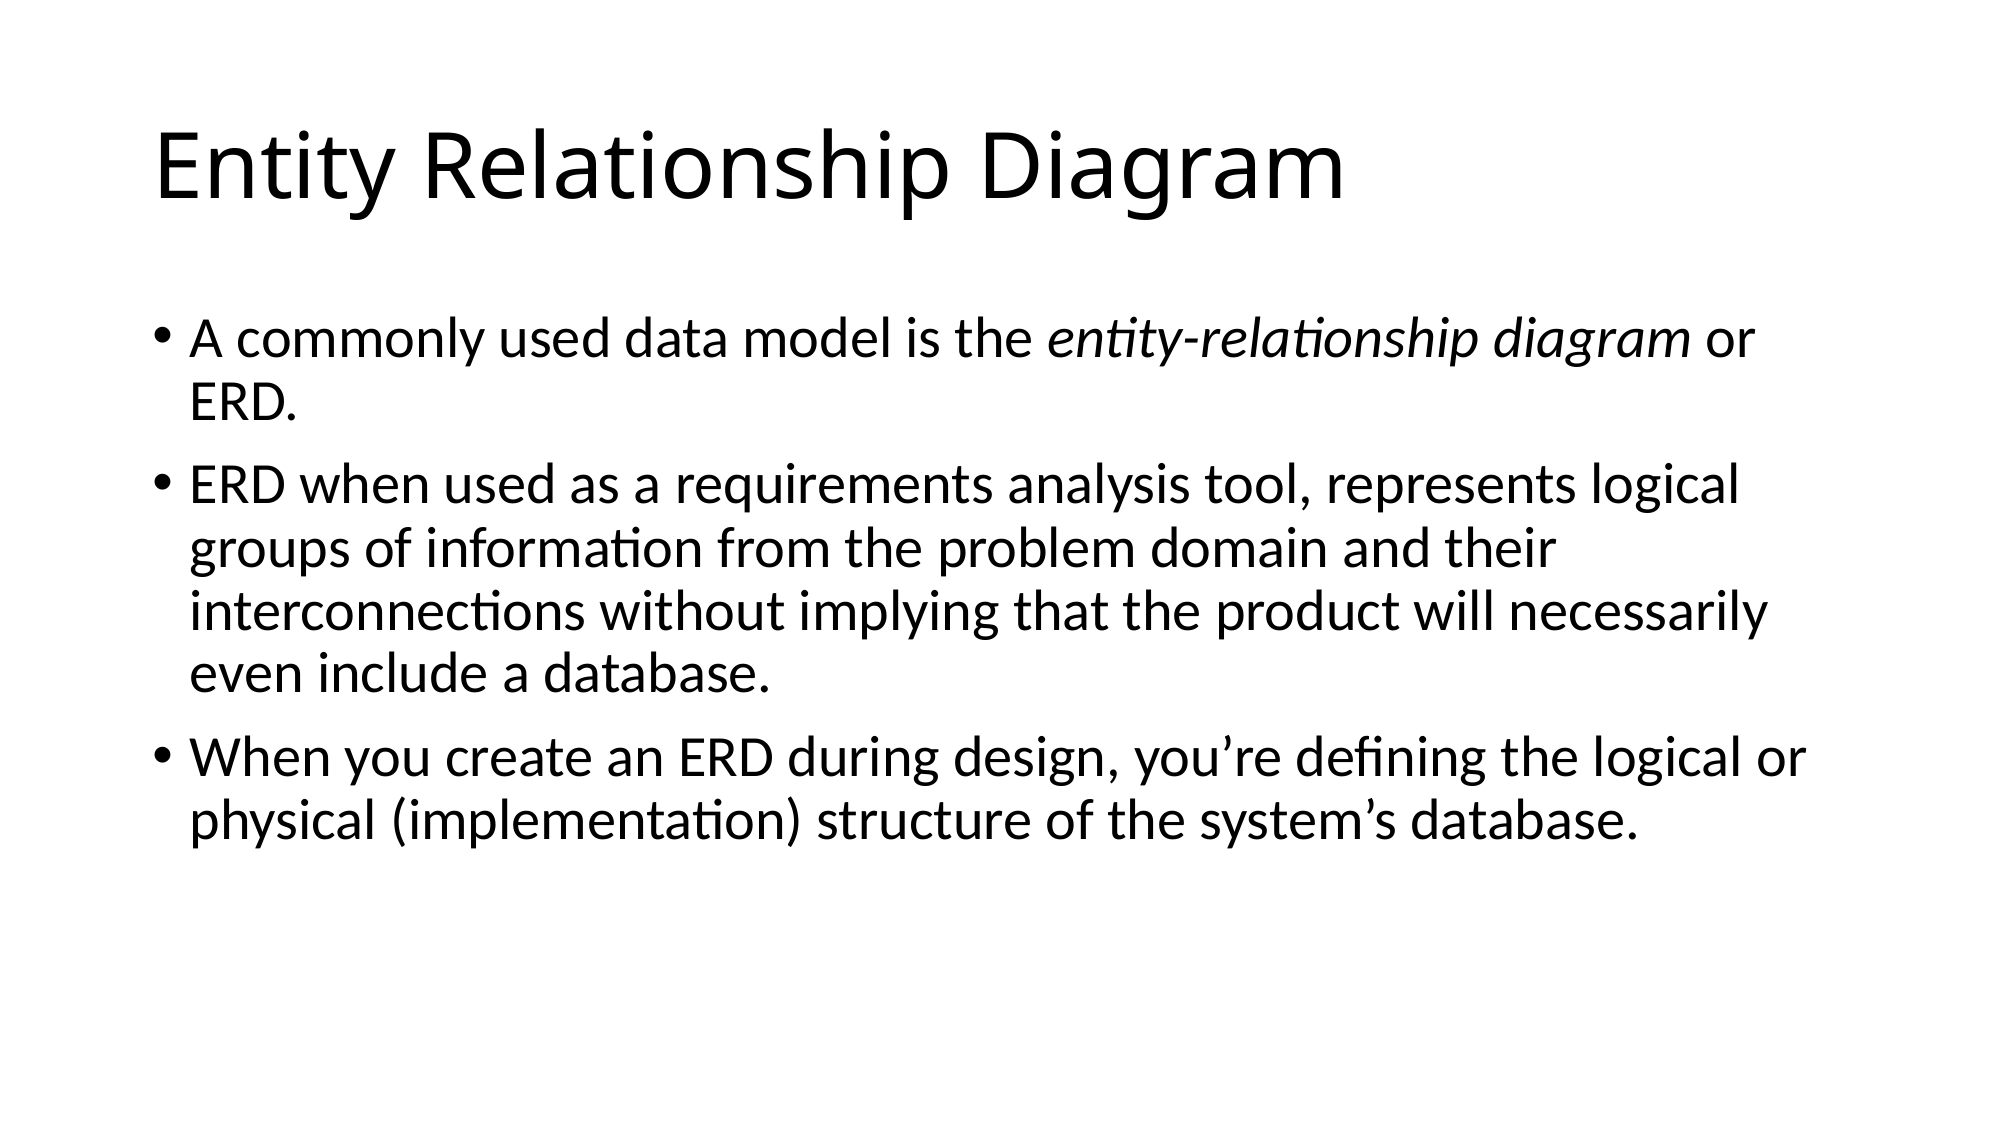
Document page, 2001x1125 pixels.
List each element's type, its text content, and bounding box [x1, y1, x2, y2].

title Entity Relationship Diagram [137, 59, 1863, 278]
list A commonly used data model is the entity-relationship diagram or ERD. ERD when used as a requirements analysis tool, represents logical groups of information from the problem domain and their interconnections without implying that the product will necessarily even include a database. When you create an ERD during design, you’re defining the logical or physical (implementation) structure of the system’s database. [137, 299, 1863, 1014]
